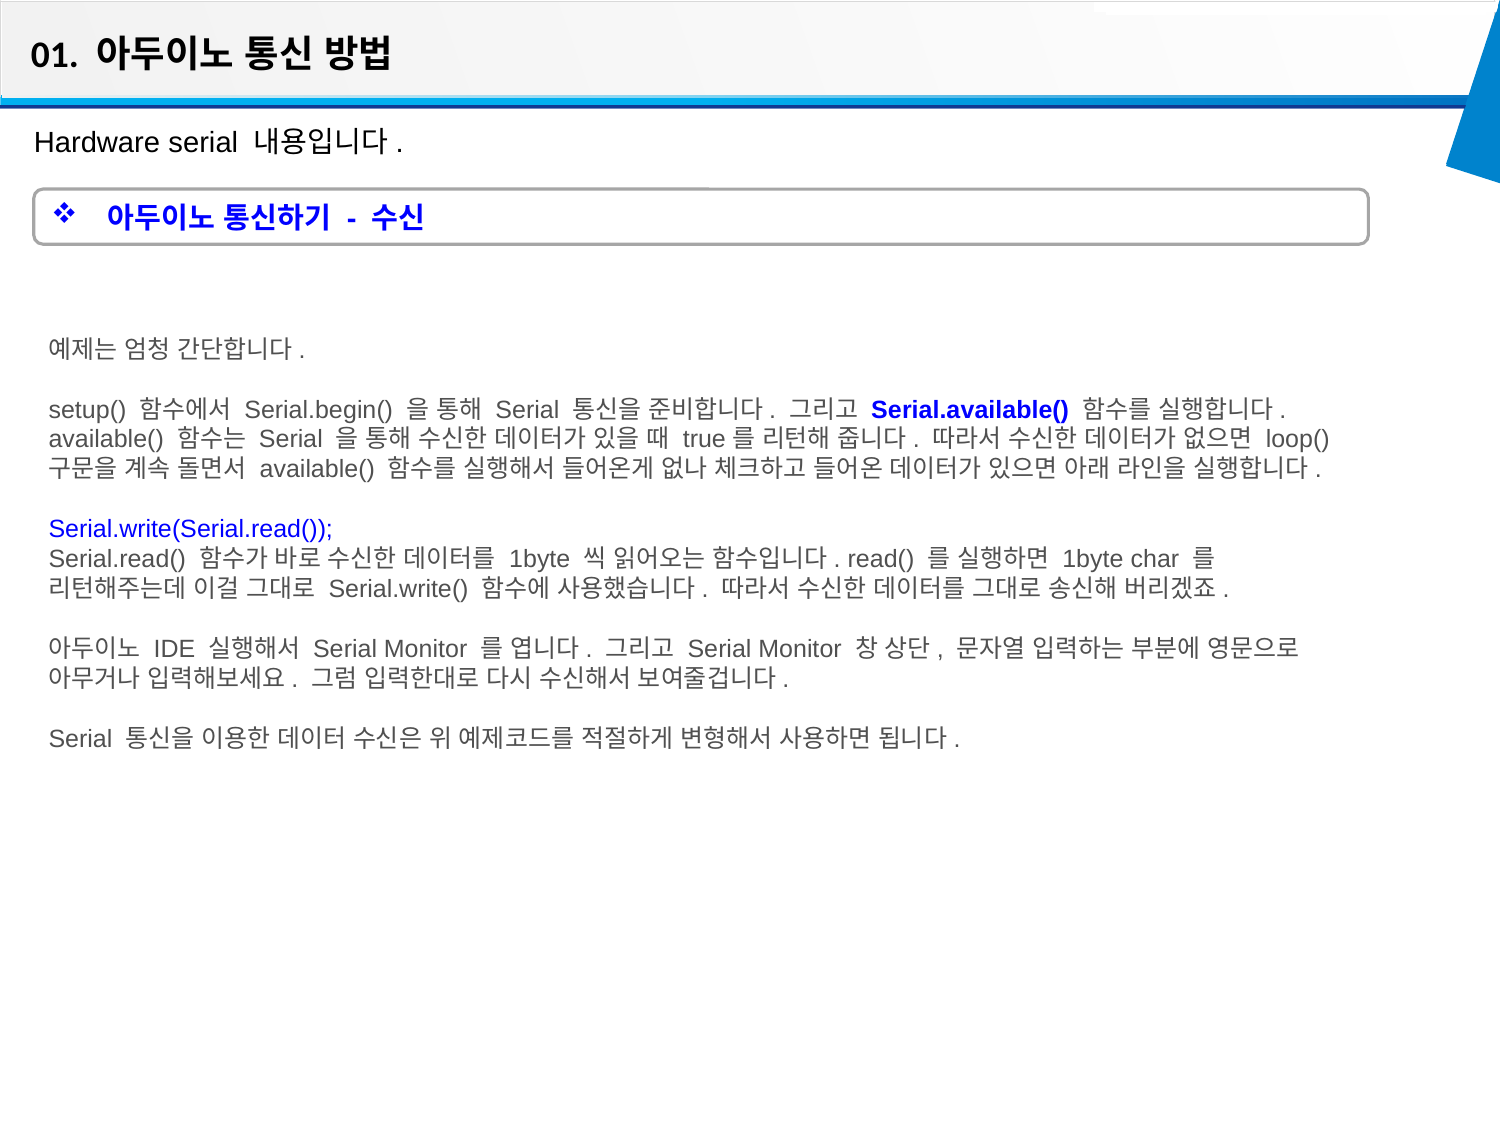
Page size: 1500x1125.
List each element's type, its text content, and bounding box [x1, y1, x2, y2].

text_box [1446, 1, 1500, 184]
text_box 예제는 엄청 간단합니다. setup() 함수에서 Serial.begin() 을 통해 Serial 통신을 준비합니다. 그리고 Serial.available() 함수를 실행합니다. available() 함수는 Serial 을 통해 수신한 데이터가 있을 때 true를 리턴해 줍니다. 따라서 수신한 데이터가 없으면 loop() 구문을 계속 돌면서 available() 함수를 실행해서 들어온게 없나 체크하고 들어온 데이터가 있으면 아래 라인을 실행합니다. Serial.write(Serial.read()); Serial.read() 함수가 바로 수신한 데이터를 1byte 씩 읽어오는 함수입니다. read() 를 실행하면 1byte char 를 리턴해주는데 이걸 그대로 Serial.write() 함수에 사용했습니다. 따라서 수신한 데이터를 그대로 송신해 버리겠죠. 아두이노 IDE 실행해서 Serial Monitor 를 엽니다. 그리고 Serial Monitor 창 상단, 문자열 입력하는 부분에 영문으로 아무거나 입력해보세요. 그럼 입력한대로 다시 수신해서 보여줄겁니다. Serial 통신을 이용한 데이터 수신은 위 예제코드를 적절하게 변형해서 사용하면 됩니다. [33, 325, 1369, 760]
text_box 아두이노 통신하기 - 수신 [33, 189, 1369, 245]
text_box 01. 아두이노 통신 방법 [16, 22, 409, 83]
text_box Hardware serial 내용입니다. [33, 123, 1426, 159]
